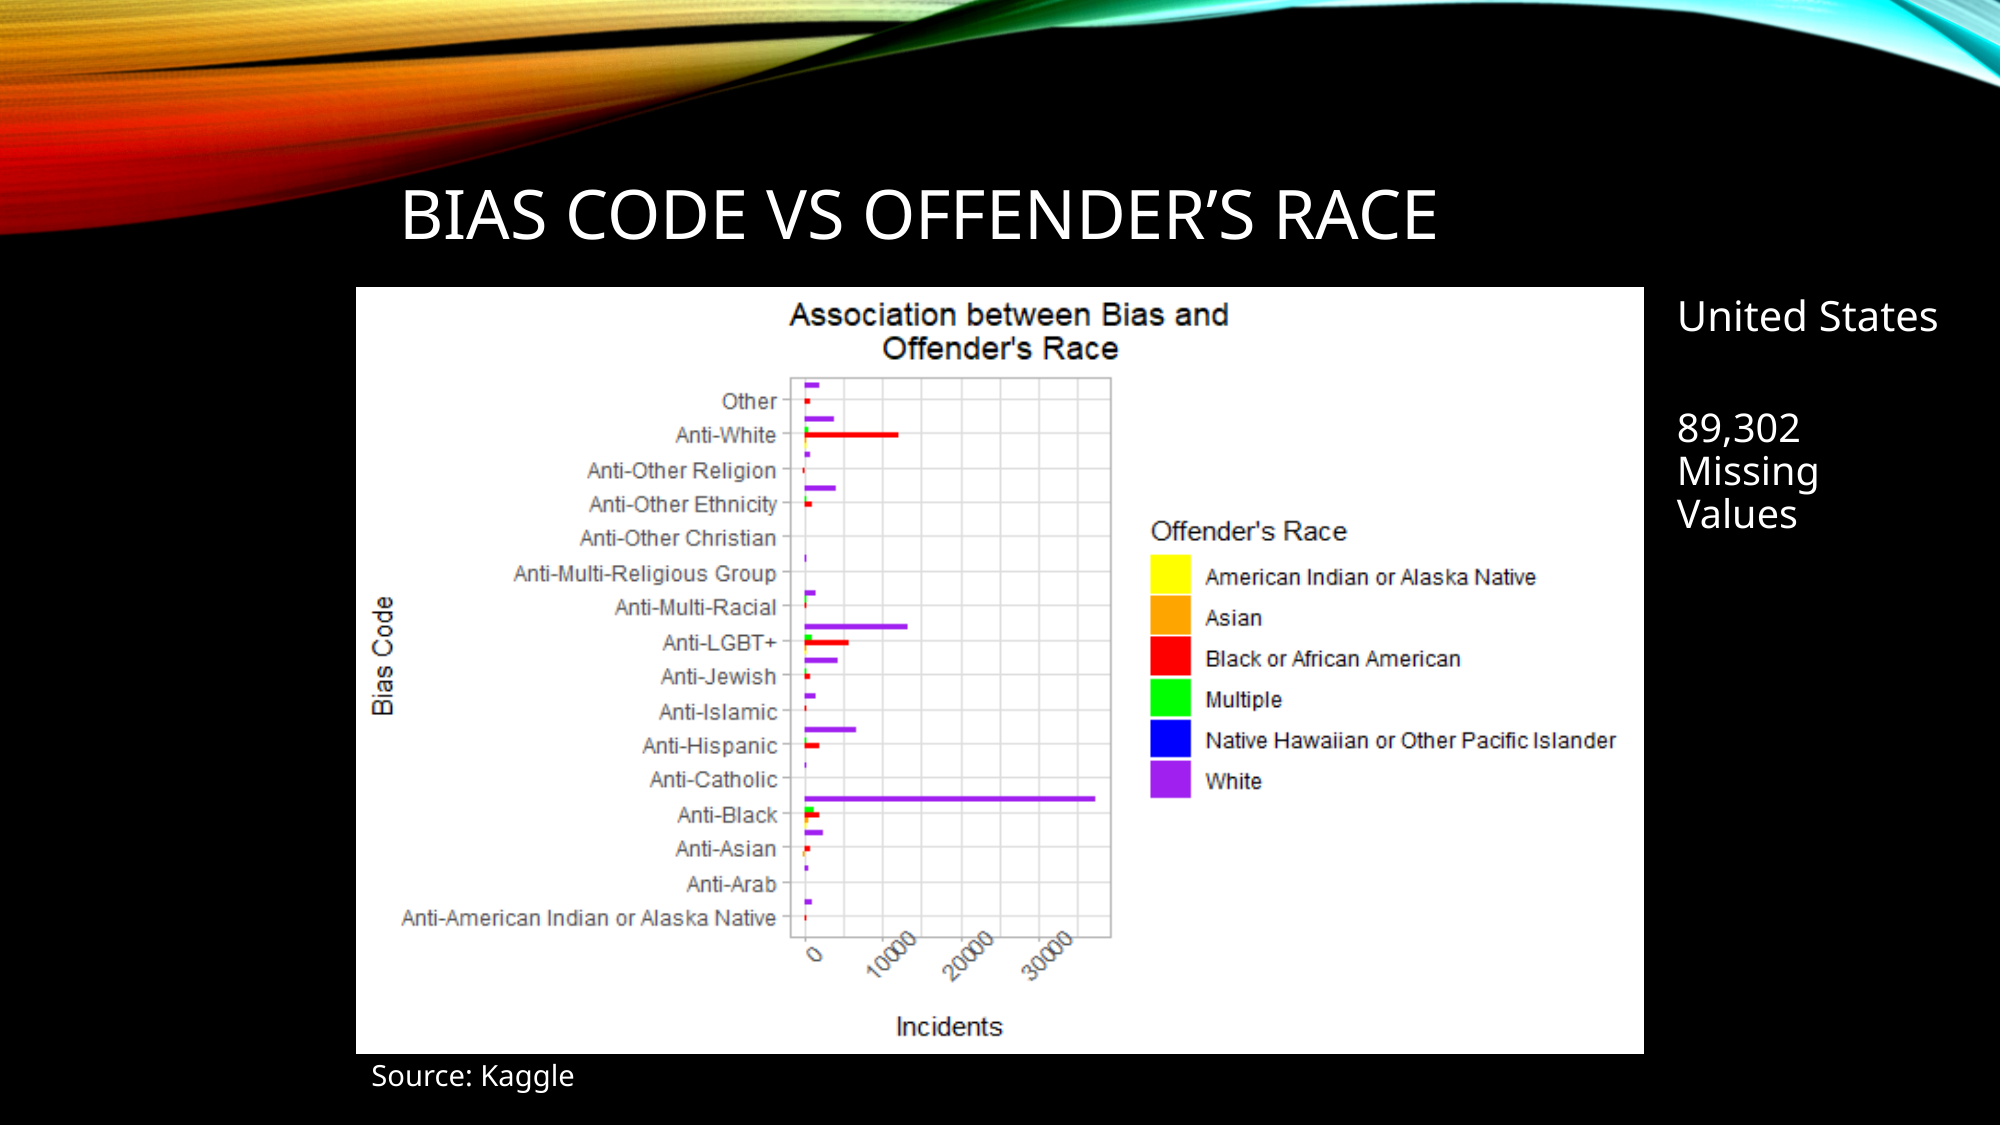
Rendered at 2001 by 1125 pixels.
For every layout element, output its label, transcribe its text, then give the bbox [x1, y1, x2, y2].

picture [0, 0, 2000, 237]
picture [356, 287, 1644, 1055]
title Bias code vs offender’s race [384, 125, 1616, 262]
text_box United States [1661, 287, 1967, 401]
text_box 89,302 Missing Values [1661, 401, 1967, 546]
text_box Source: Kaggle [356, 1055, 768, 1110]
